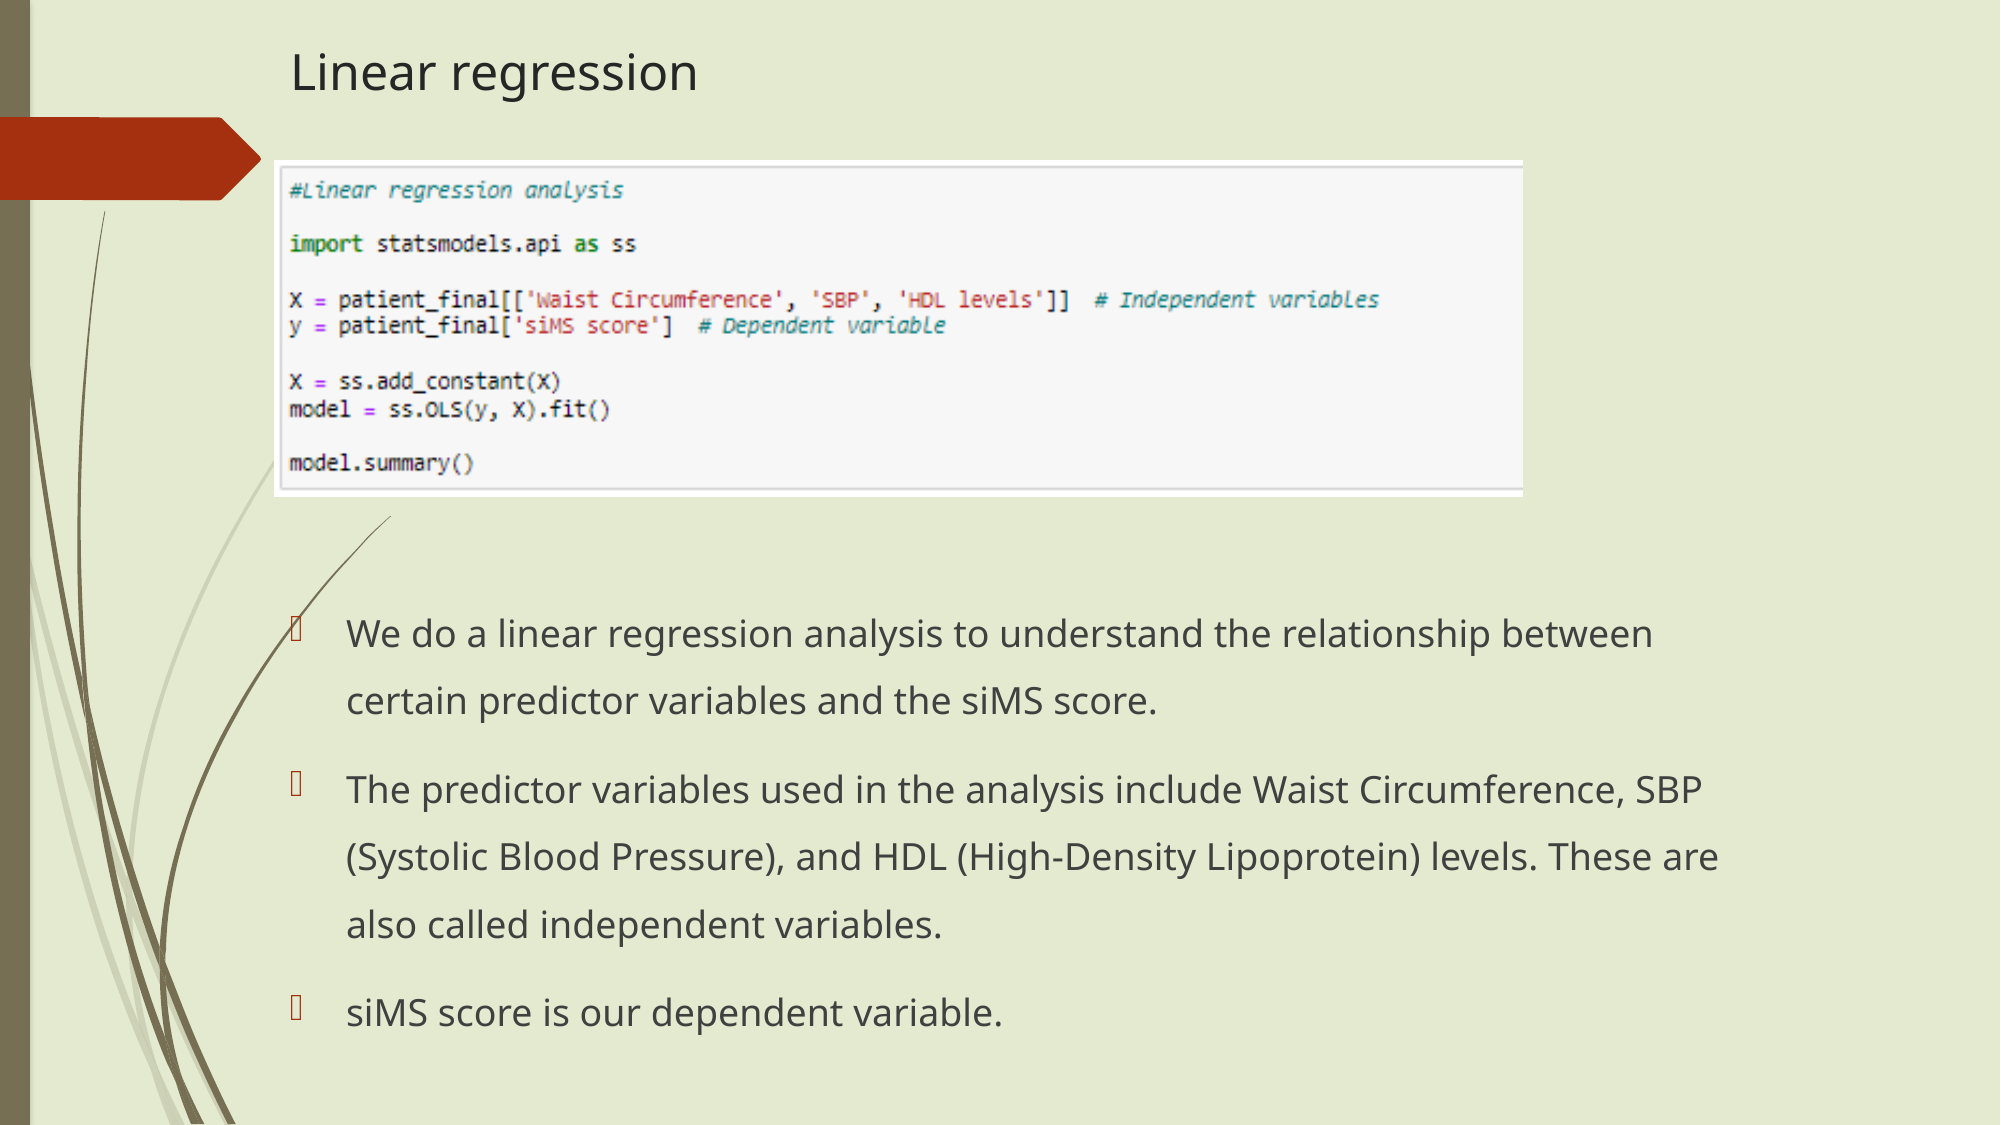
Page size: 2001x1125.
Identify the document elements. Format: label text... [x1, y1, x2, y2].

title Linear regression [275, 32, 1738, 244]
picture [274, 160, 1523, 498]
list We do a linear regression analysis to understand the relationship between certain predictor variables and the siMS score. The predictor variables used in the analysis include Waist Circumference, SBP (Systolic Blood Pressure), and HDL (High-Density Lipoprotein) levels. These are also called independent variables. siMS score is our dependent variable. [274, 579, 1738, 1125]
